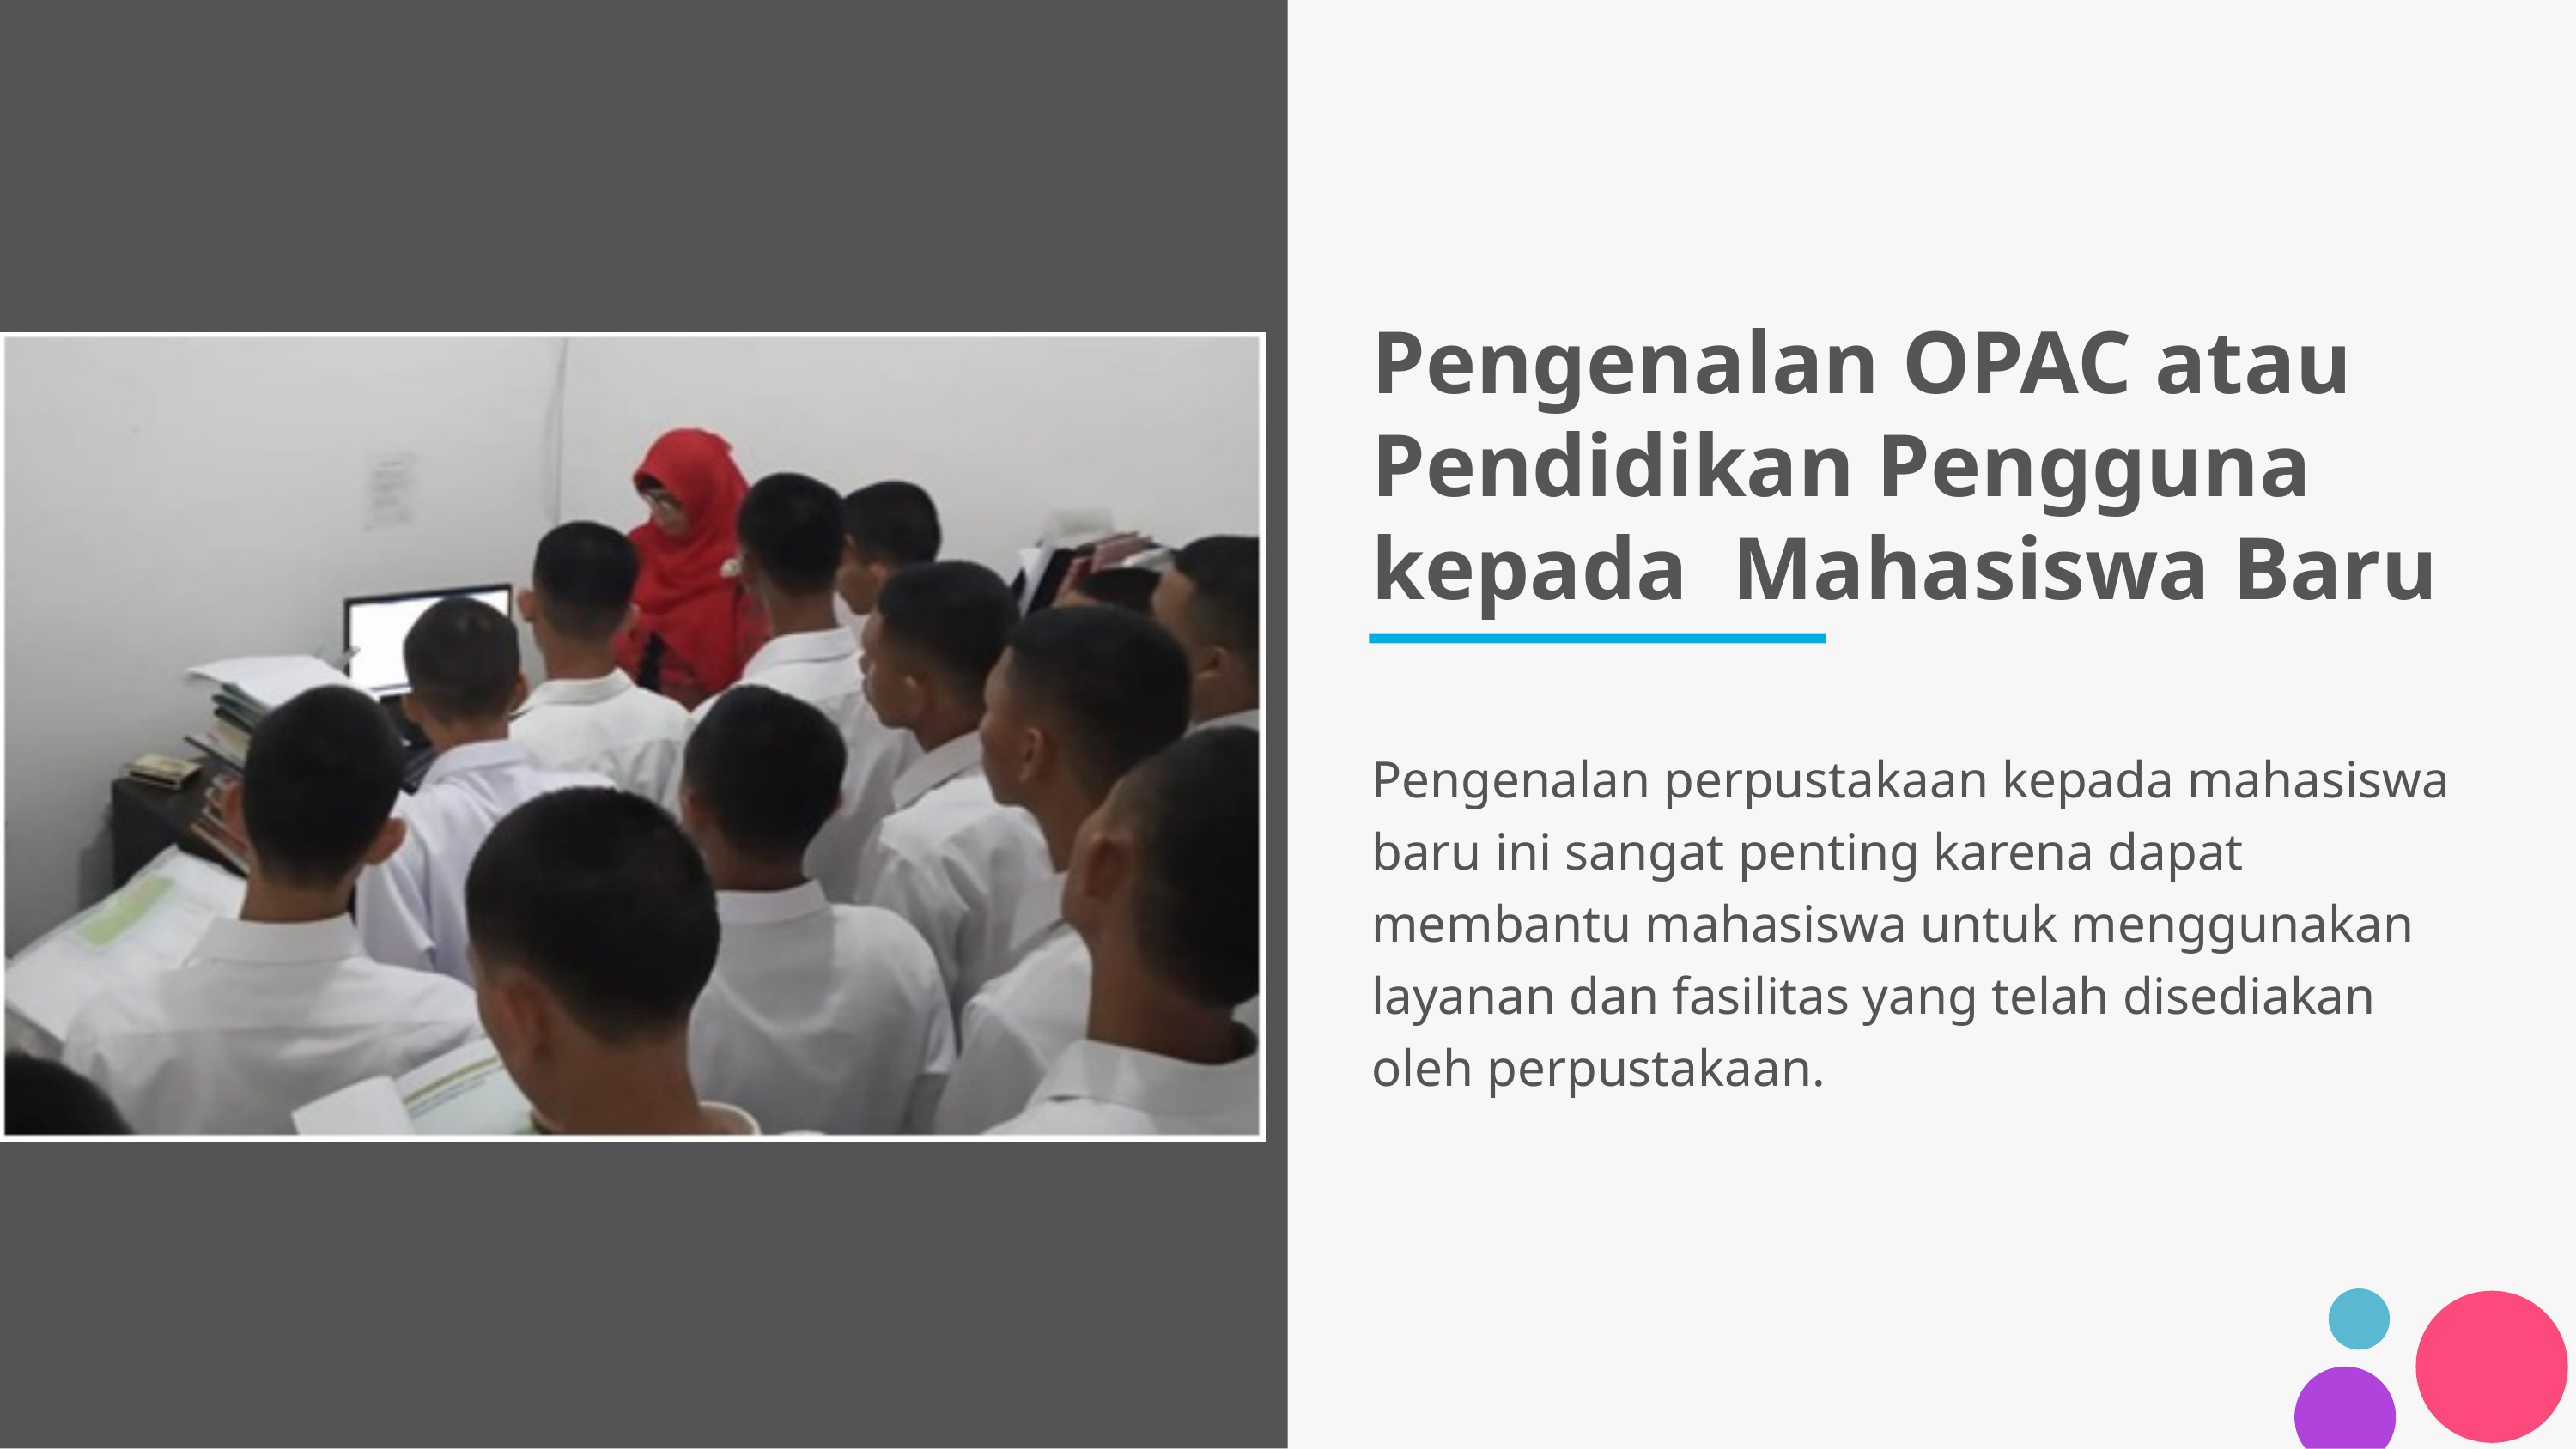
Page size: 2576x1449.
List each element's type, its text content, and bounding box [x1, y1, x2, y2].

picture [0, 0, 1268, 1449]
title Pengenalan OPAC atau Pendidikan Pengguna kepada Mahasiswa Baru [1348, 191, 2475, 628]
list Pengenalan perpustakaan kepada mahasiswa baru ini sangat penting karena dapat membantu mahasiswa untuk menggunakan layanan dan fasilitas yang telah disediakan oleh perpustakaan. [1348, 724, 2476, 1149]
